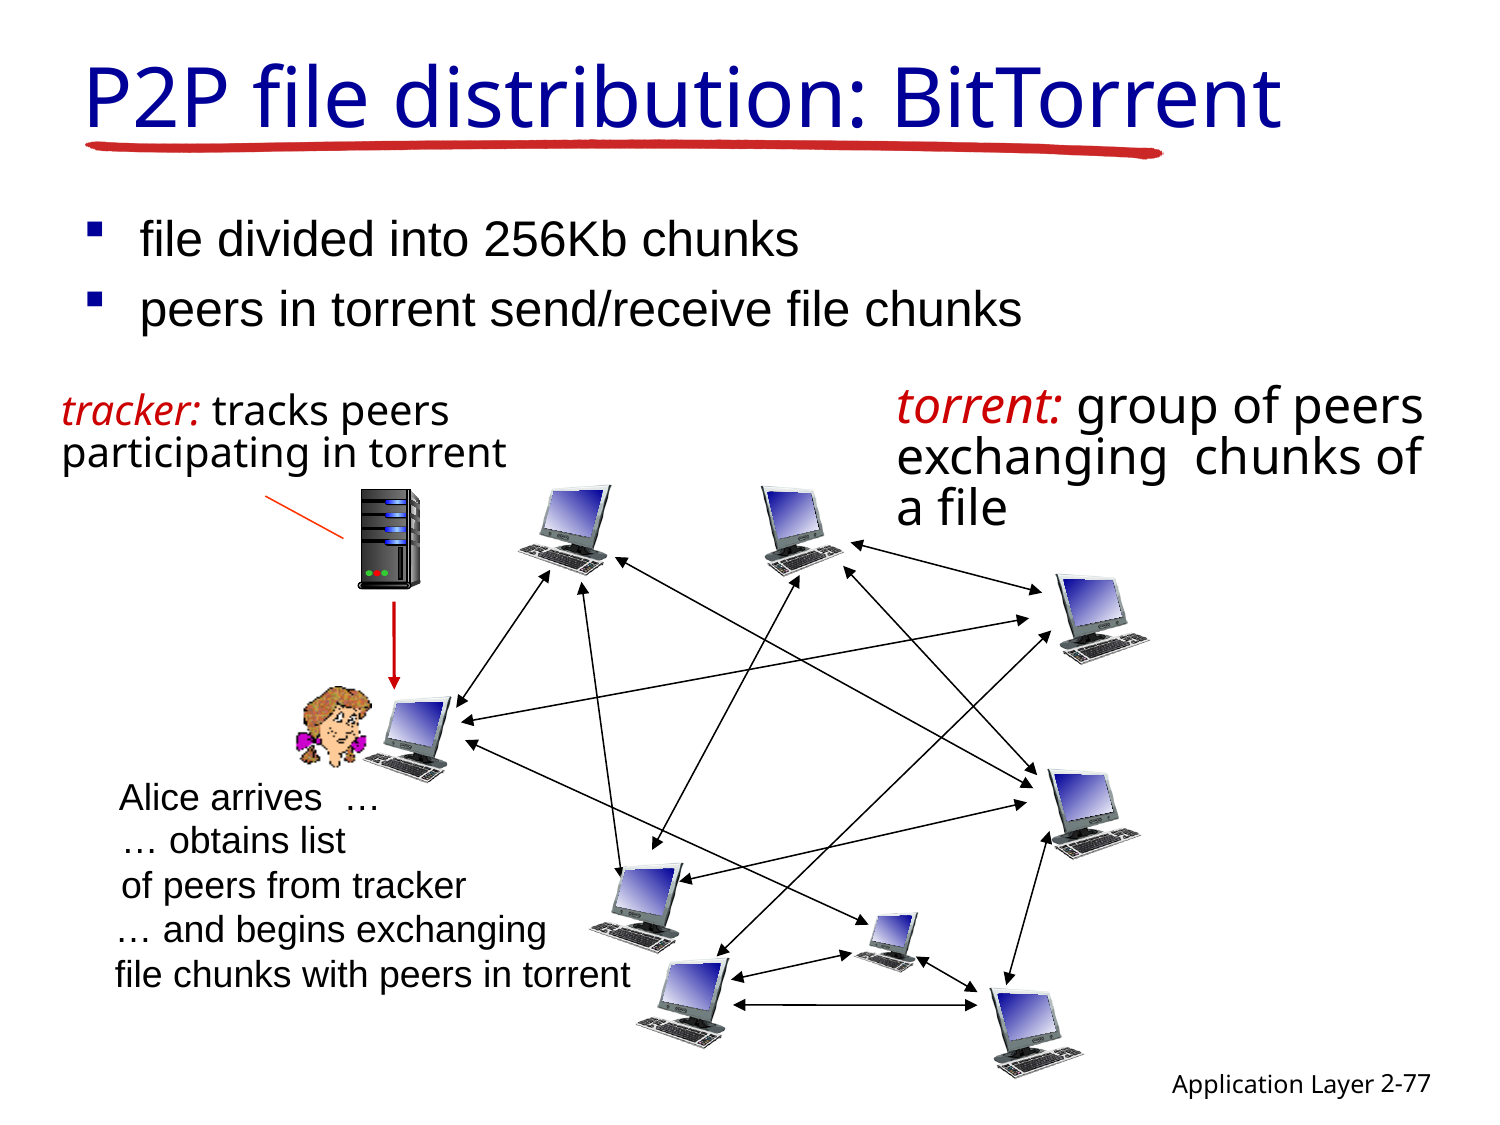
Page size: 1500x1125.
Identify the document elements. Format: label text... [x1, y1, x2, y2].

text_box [1043, 764, 1164, 867]
picture [293, 686, 372, 771]
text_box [1052, 569, 1173, 672]
text_box file divided into 256Kb chunks peers in torrent send/receive file chunks [68, 198, 1238, 289]
text_box [1034, 585, 1043, 595]
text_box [838, 908, 920, 978]
text_box … and begins exchanging file chunks with peers in torrent [100, 897, 606, 1003]
text_box [618, 557, 635, 568]
title P2P file distribution: BitTorrent [67, 0, 1343, 188]
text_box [611, 953, 732, 1056]
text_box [986, 983, 1107, 1086]
text_box [736, 957, 833, 984]
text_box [358, 489, 421, 589]
picture [80, 133, 1176, 165]
text_box [387, 601, 401, 690]
text_box [1003, 932, 1022, 982]
text_box [736, 998, 978, 1012]
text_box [340, 692, 454, 790]
text_box [1034, 764, 1038, 776]
slide_number 2-77 [1365, 1059, 1477, 1106]
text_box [493, 480, 614, 583]
footer Application Layer [914, 1060, 1391, 1109]
text_box Alice arrives … [104, 765, 397, 826]
text_box [924, 956, 978, 993]
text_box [565, 858, 686, 961]
text_box … obtains list of peers from tracker [106, 808, 450, 897]
text_box tracker: tracks peers participating in torrent [46, 383, 522, 484]
text_box torrent: group of peers exchanging chunks of a file [882, 375, 1464, 543]
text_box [455, 569, 1030, 925]
text_box [718, 932, 742, 952]
text_box [1034, 631, 1047, 648]
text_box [757, 481, 864, 584]
